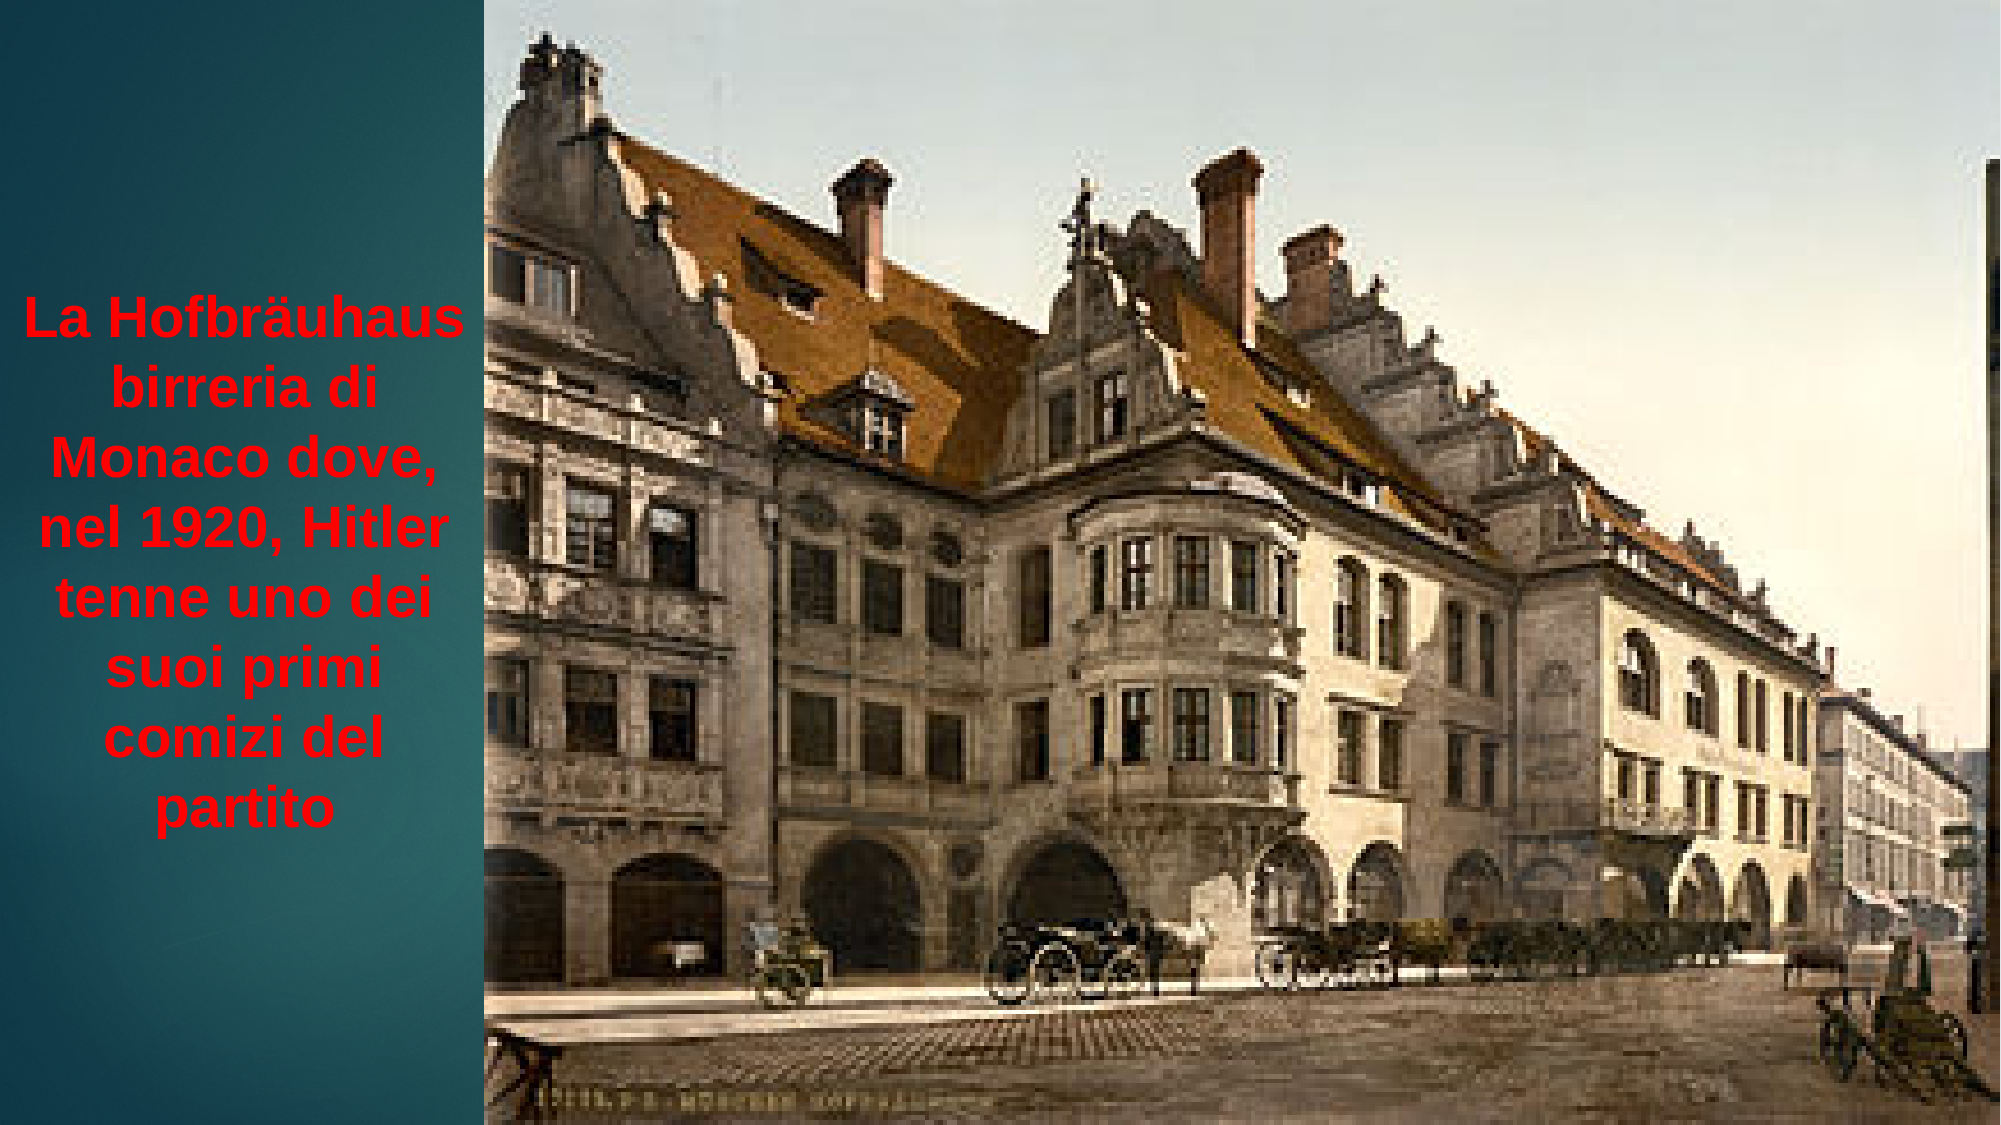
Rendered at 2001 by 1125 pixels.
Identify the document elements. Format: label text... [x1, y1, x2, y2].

text_box La Hofbräuhaus birreria di Monaco dove, nel 1920, Hitler tenne uno dei suoi primi comizi del partito [5, 272, 478, 847]
picture [0, 0, 2000, 1125]
